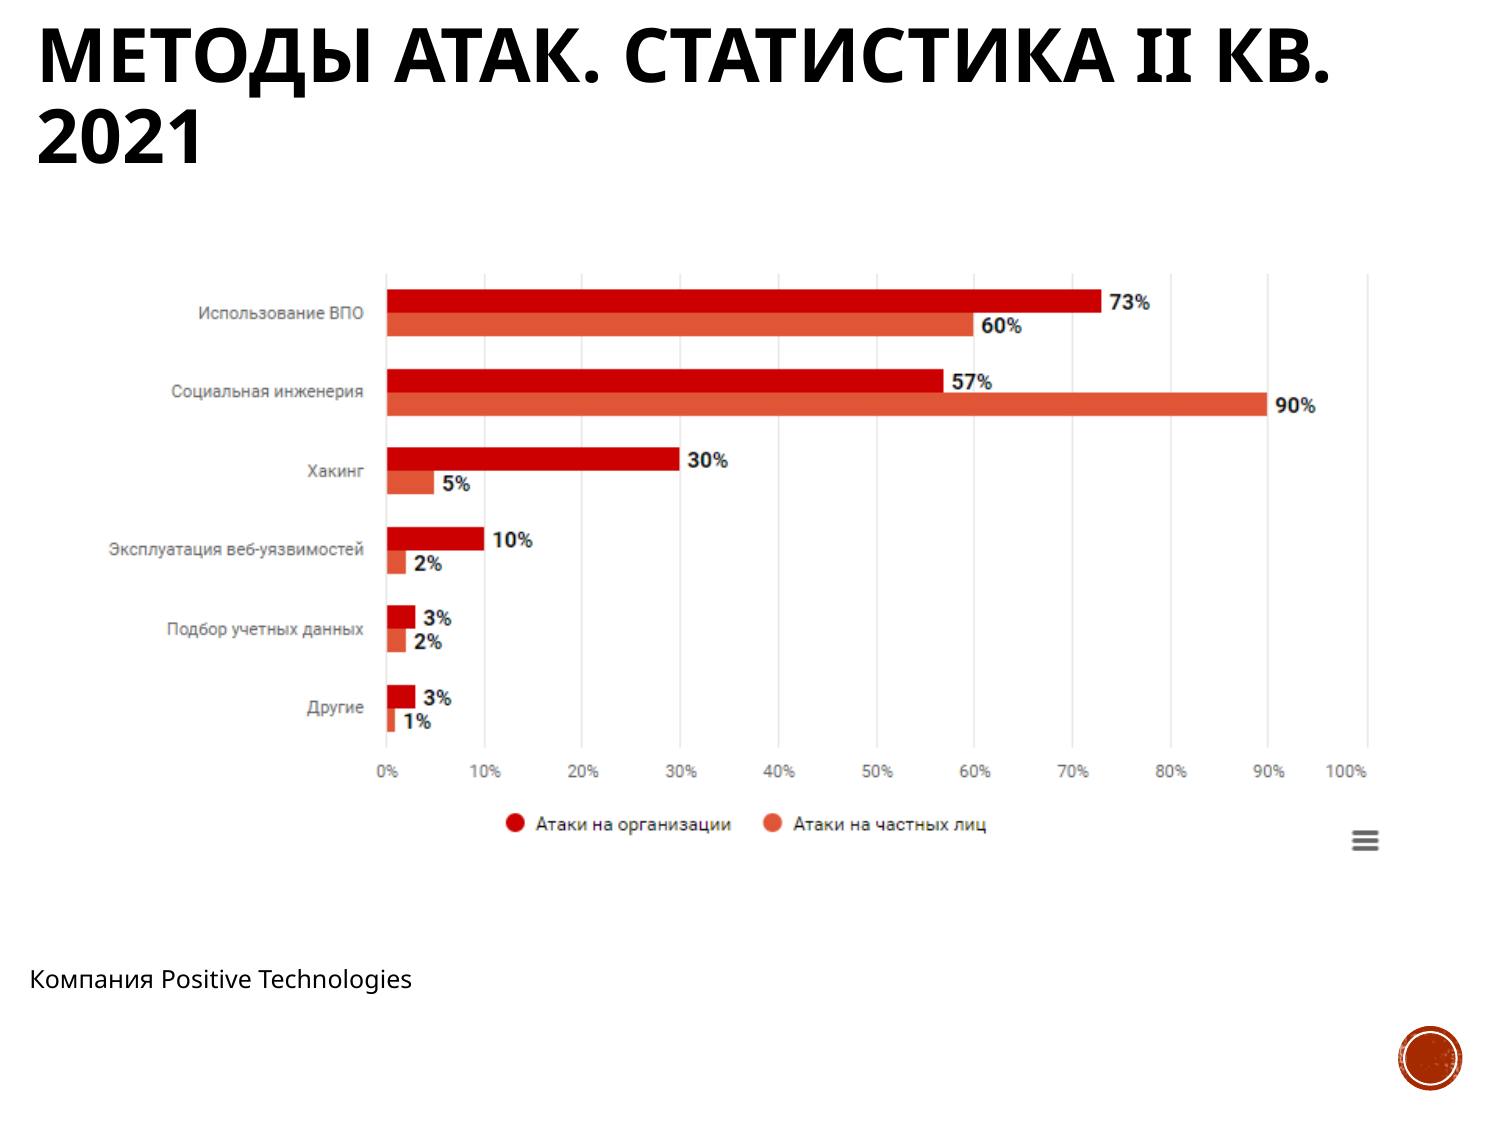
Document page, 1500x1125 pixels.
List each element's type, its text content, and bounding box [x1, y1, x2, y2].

title Методы атак. Статистика II кв. 2021 [21, 0, 1500, 197]
text_box Компания Positive Technologies [14, 956, 428, 1002]
picture [28, 263, 1472, 861]
